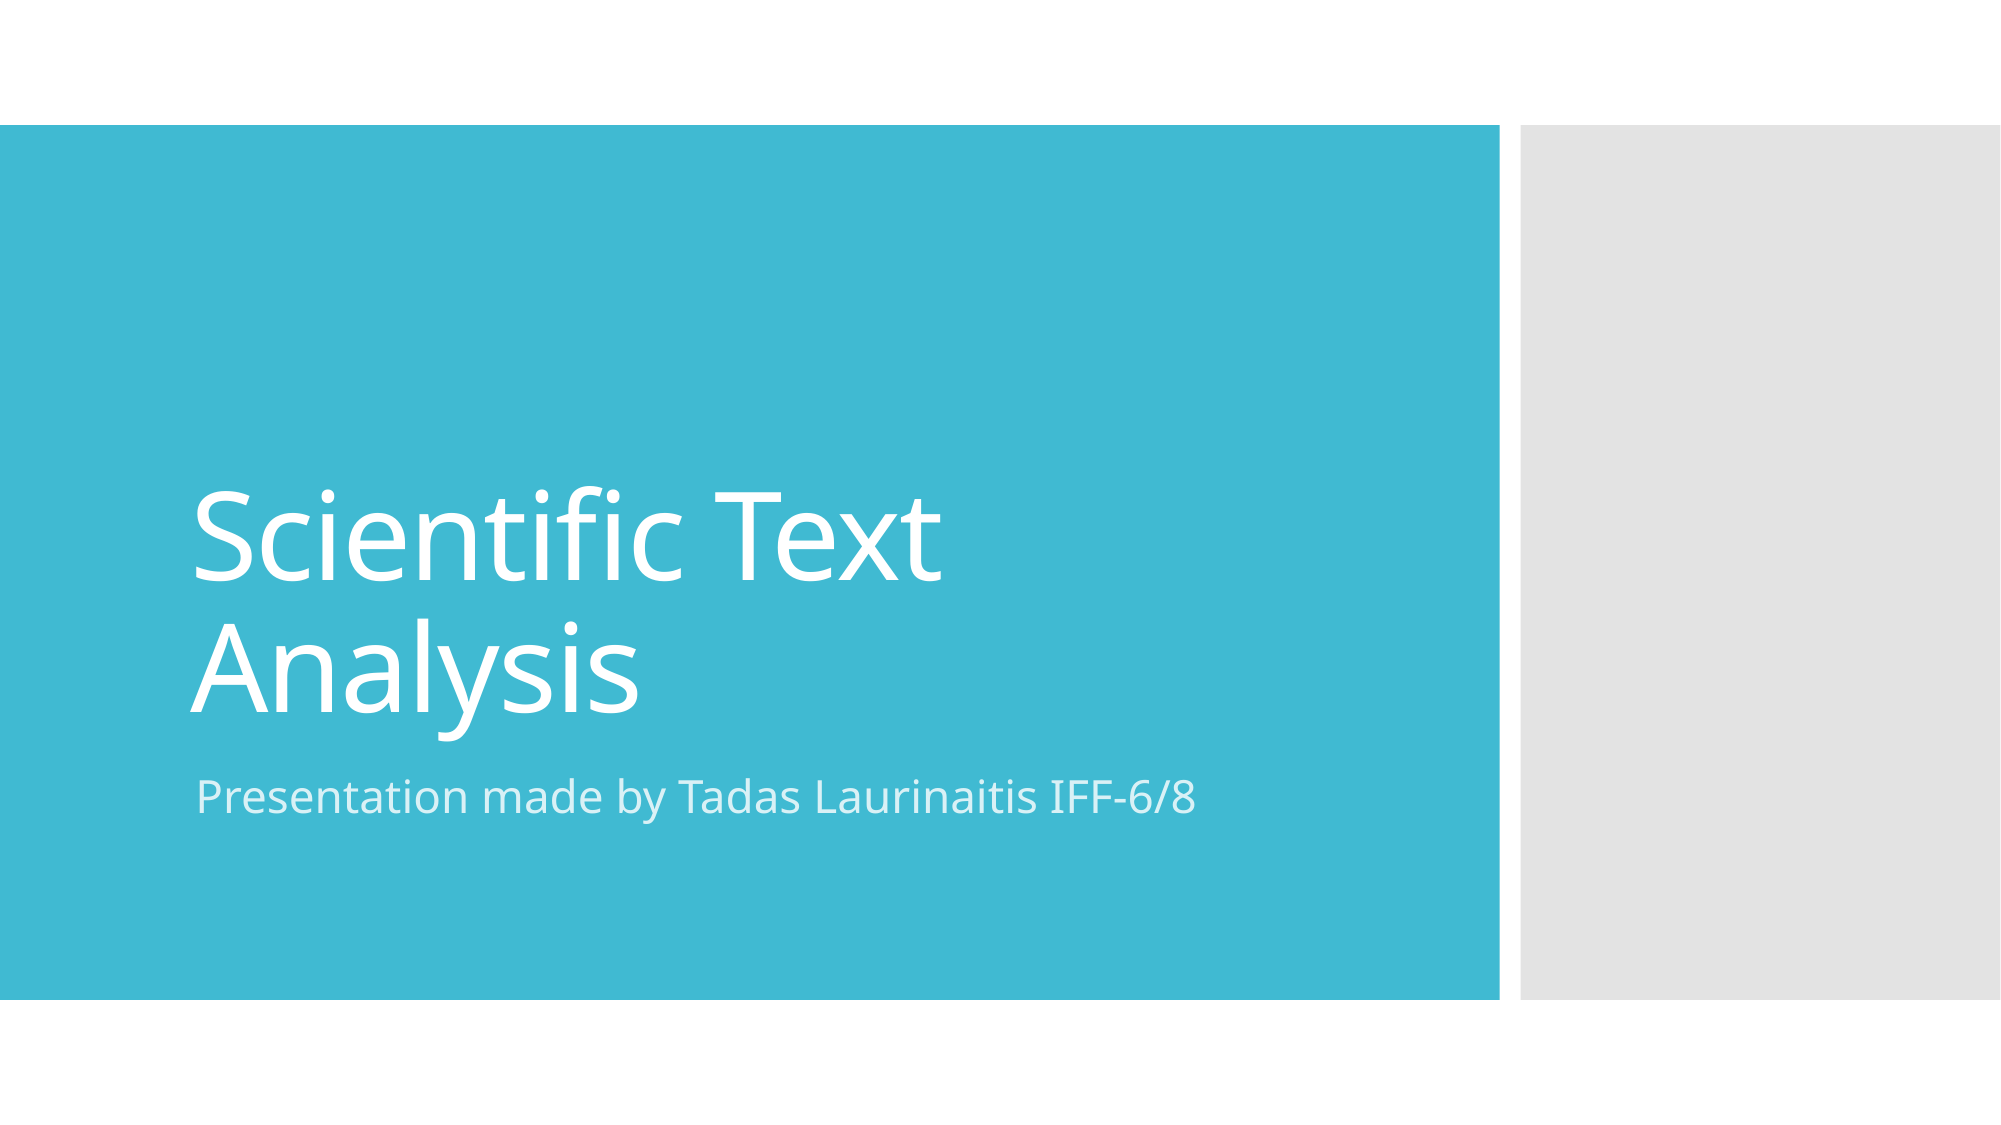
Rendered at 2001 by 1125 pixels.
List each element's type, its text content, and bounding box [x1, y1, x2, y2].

subtitle Presentation made by Tadas Laurinaitis IFF-6/8 [180, 766, 1381, 917]
title Scientific Text Analysis [175, 213, 1376, 747]
